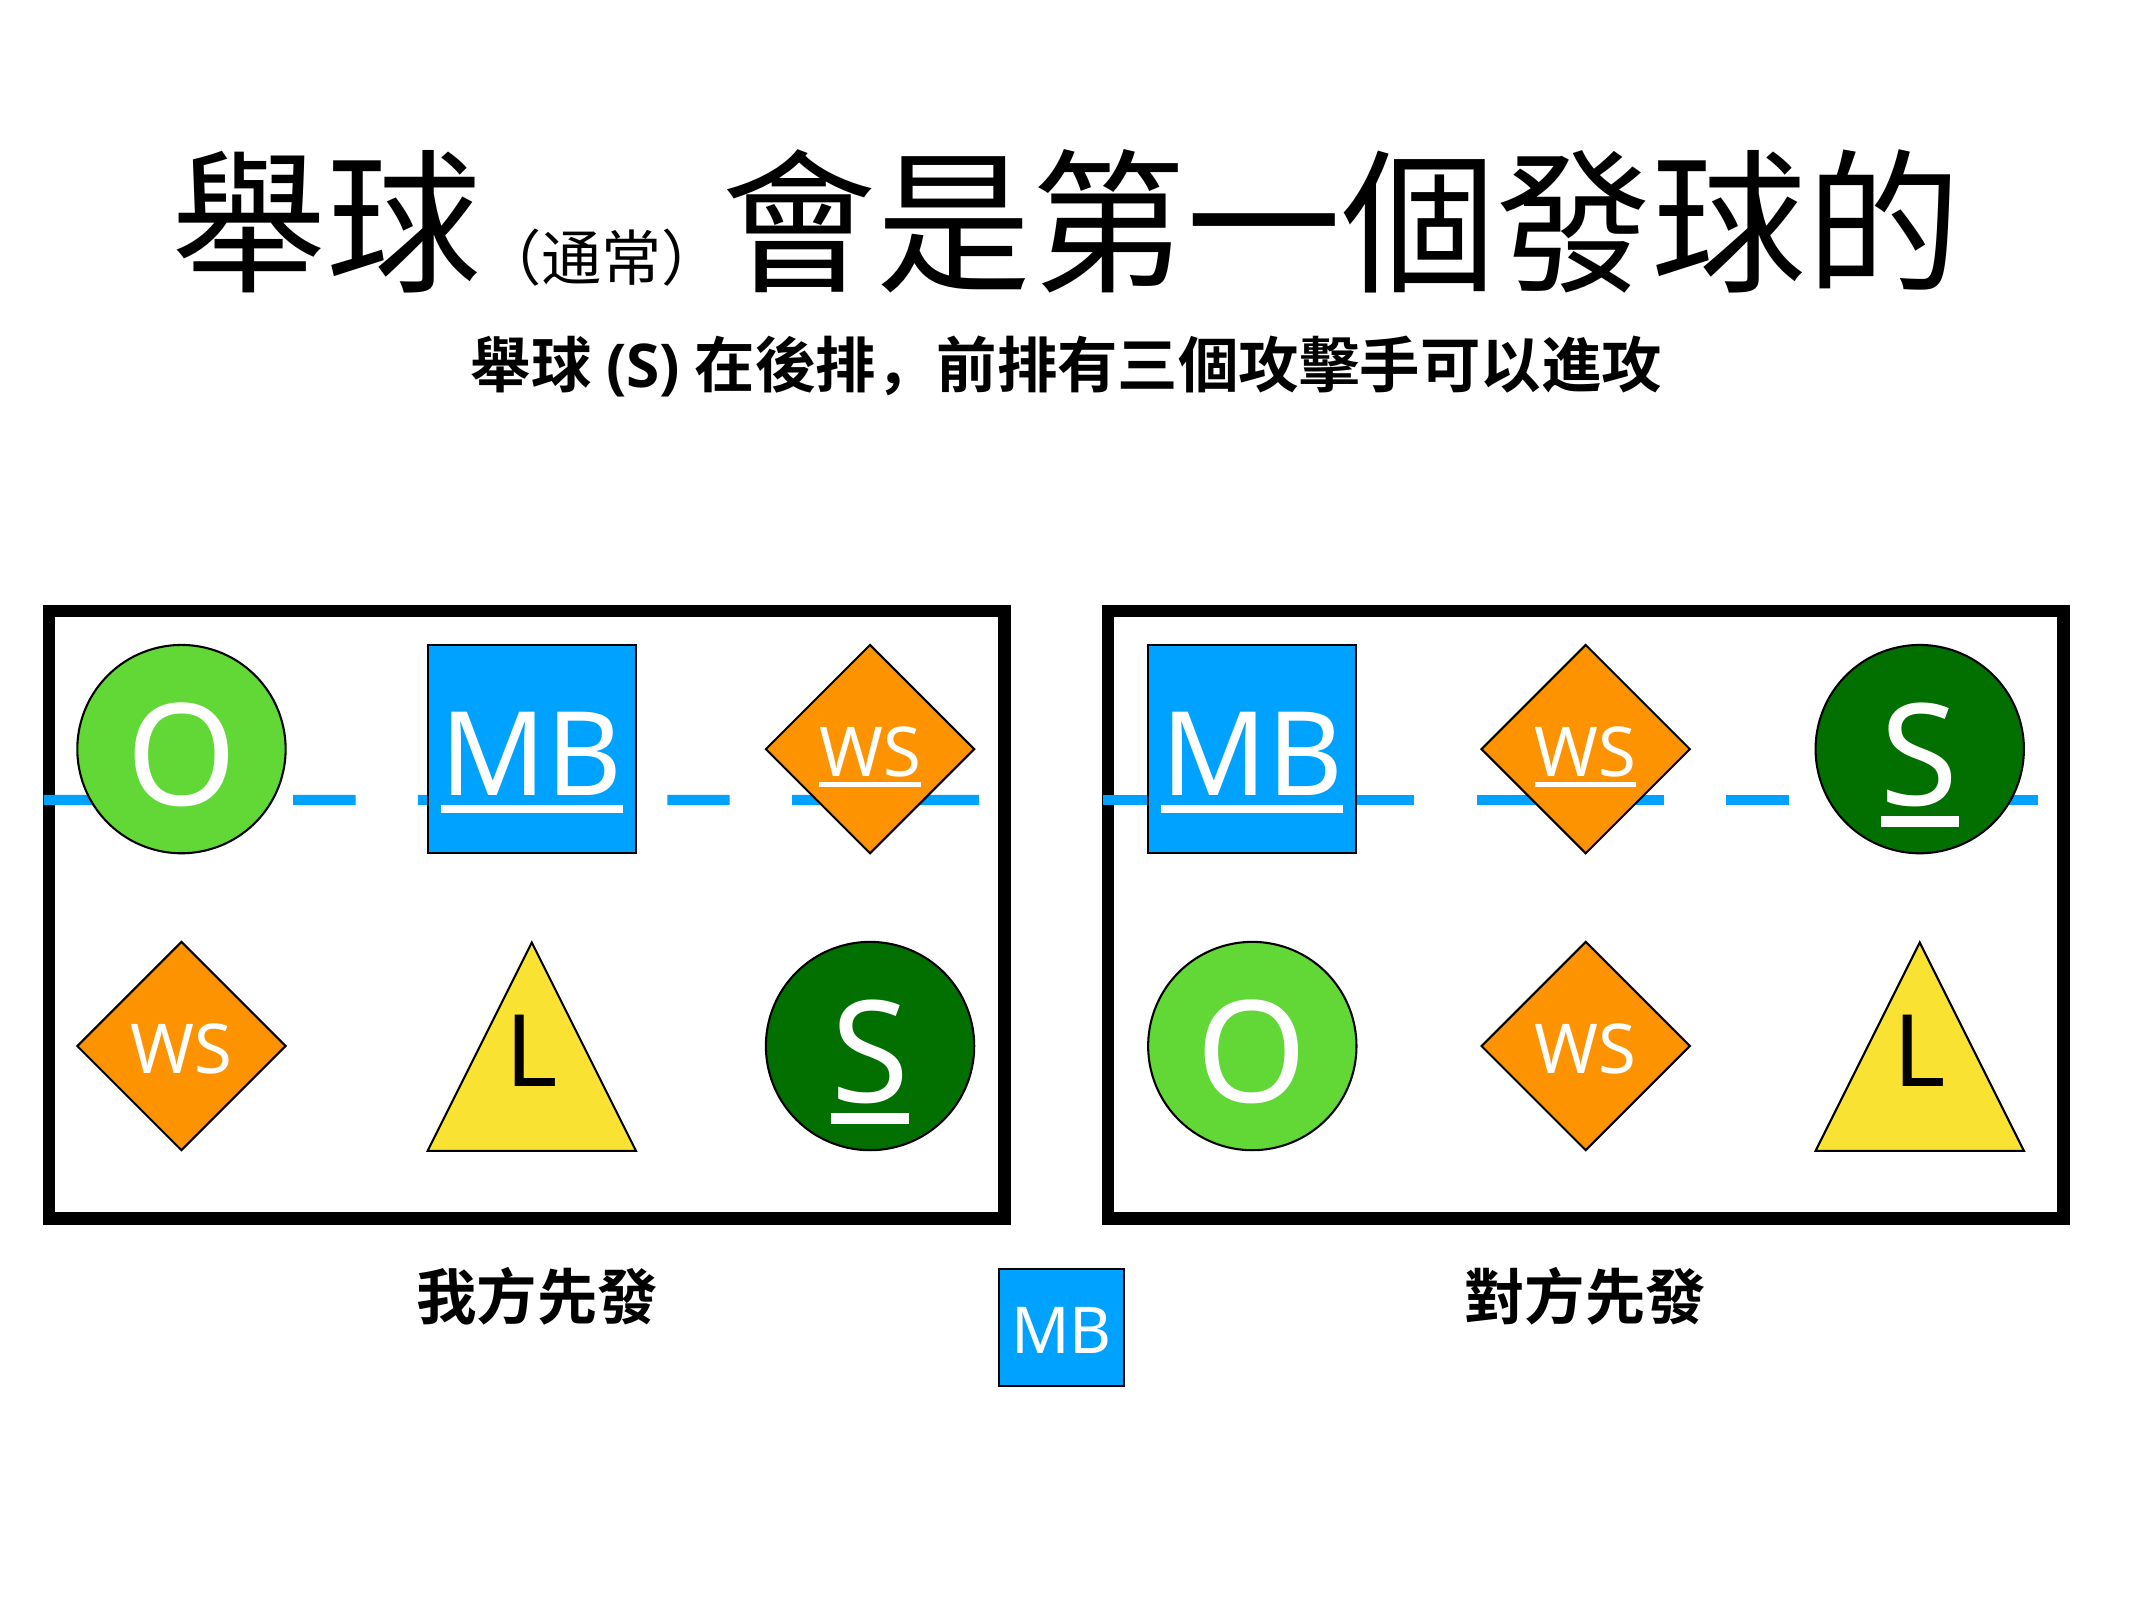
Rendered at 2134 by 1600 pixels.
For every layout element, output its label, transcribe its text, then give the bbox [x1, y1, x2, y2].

text_box 對方先發 [1456, 1251, 1716, 1341]
text_box 舉球(S)在後排，前排有三個攻擊手可以進攻 [462, 318, 1672, 408]
title 舉球（通常）會是第一個發球的 [155, 41, 1978, 397]
text_box [1107, 611, 2064, 1219]
text_box MB [1148, 644, 1357, 854]
text_box L [1815, 942, 2024, 1151]
text_box O [77, 644, 286, 854]
text_box MB [998, 1269, 1125, 1386]
text_box O [1148, 941, 1357, 1151]
text_box WS [1481, 941, 1690, 1151]
text_box WS [77, 941, 286, 1151]
text_box MB [427, 644, 636, 854]
text_box S [1815, 644, 2024, 854]
text_box S [765, 941, 975, 1151]
text_box L [427, 942, 636, 1151]
text_box WS [765, 644, 975, 854]
text_box 我方先發 [407, 1251, 667, 1341]
text_box WS [1481, 644, 1690, 854]
text_box [49, 611, 1005, 1219]
